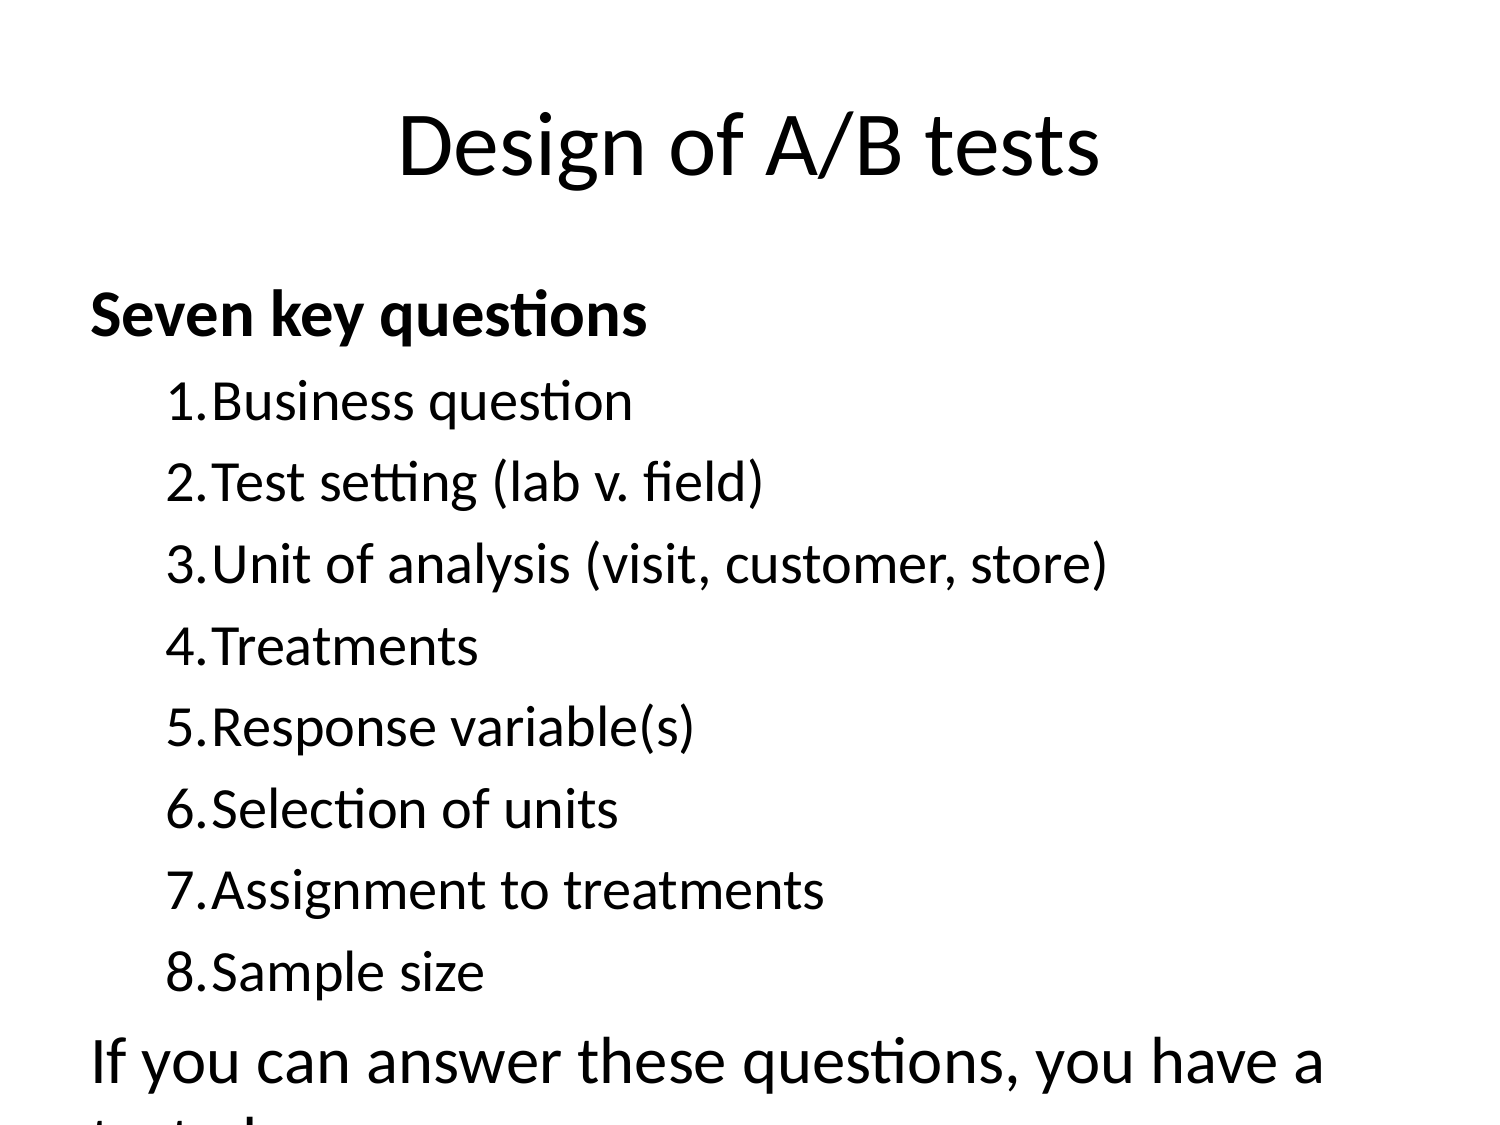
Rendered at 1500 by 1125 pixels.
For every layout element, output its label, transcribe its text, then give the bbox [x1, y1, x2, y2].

title Design of A/B tests [75, 45, 1425, 233]
